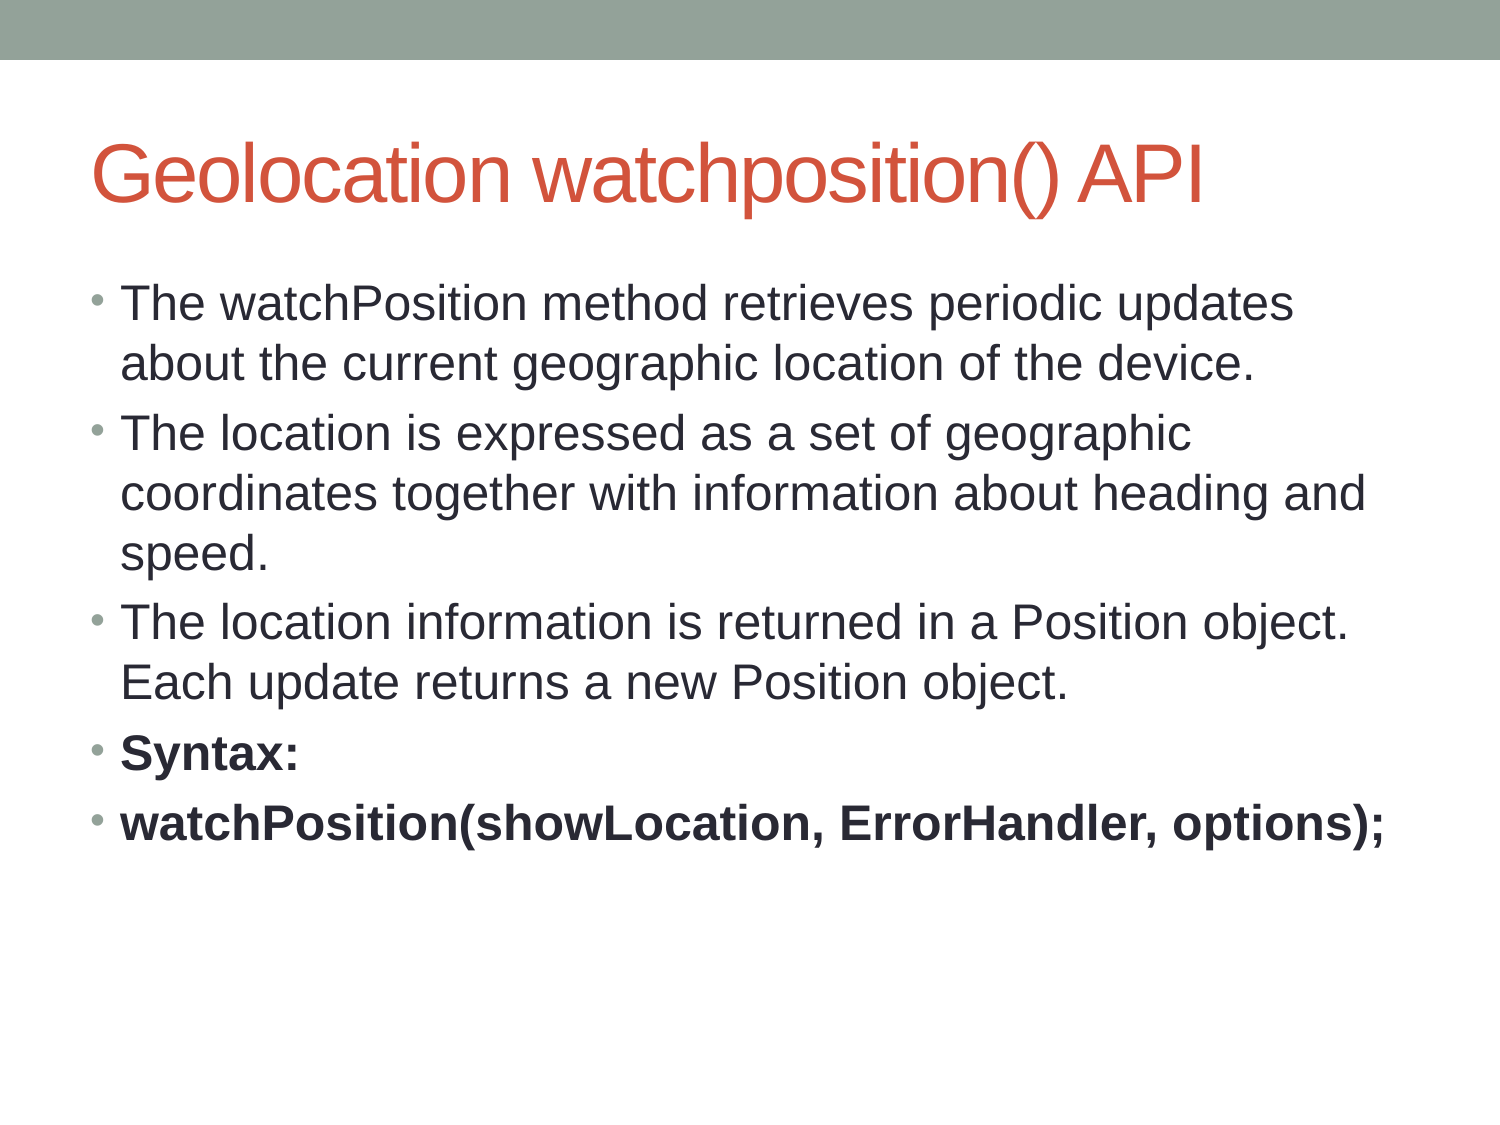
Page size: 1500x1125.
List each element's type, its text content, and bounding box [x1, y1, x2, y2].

title Geolocation watchposition() API [75, 87, 1425, 250]
list The watchPosition method retrieves periodic updates about the current geographic location of the device. The location is expressed as a set of geographic coordinates together with information about heading and speed. The location information is returned in a Position object. Each update returns a new Position object. Syntax: watchPosition(showLocation, ErrorHandler, options); [75, 262, 1425, 1063]
